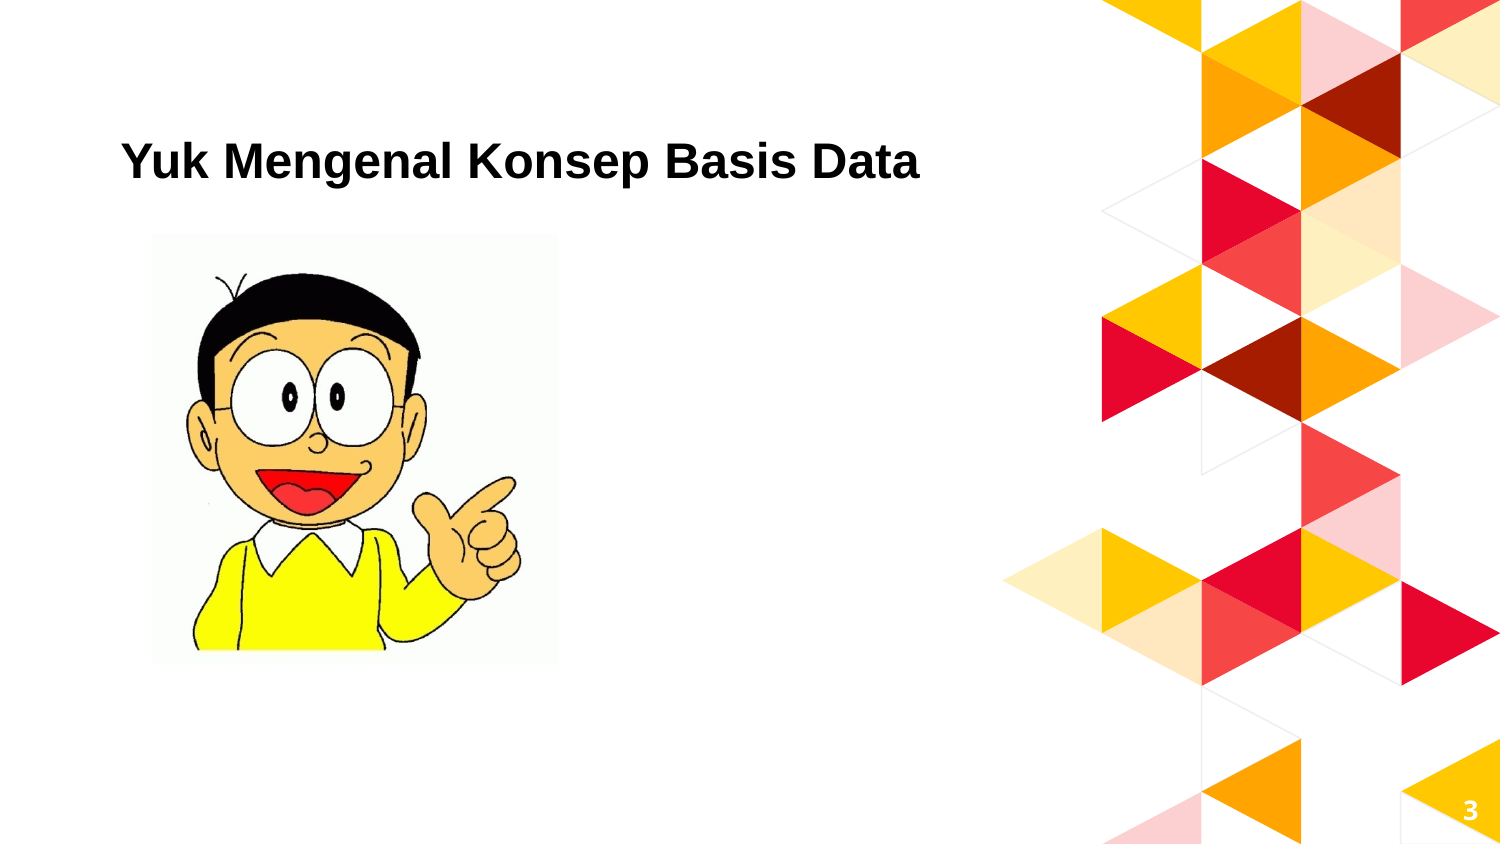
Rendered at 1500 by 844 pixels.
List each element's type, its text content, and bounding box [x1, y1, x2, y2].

picture [152, 234, 559, 664]
slide_number 3 [1403, 779, 1494, 844]
text_box Yuk Mengenal Konsep Basis Data [105, 93, 1165, 204]
